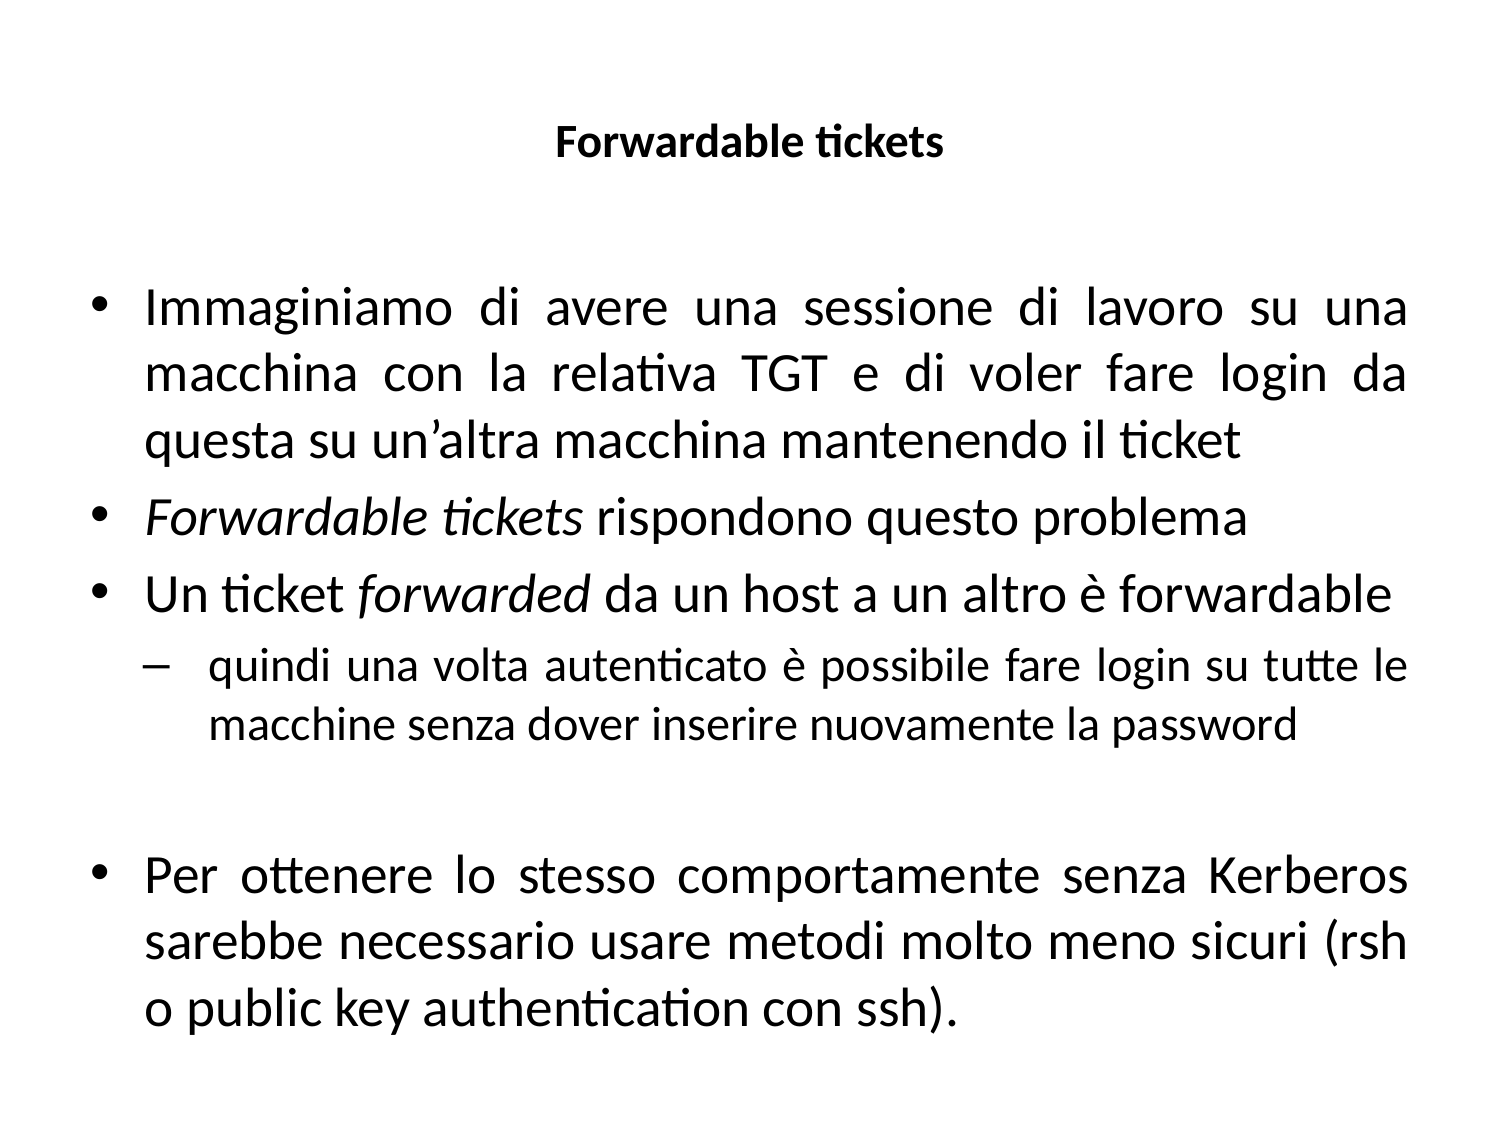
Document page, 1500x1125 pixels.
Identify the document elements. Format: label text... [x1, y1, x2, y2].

title Forwardable tickets [75, 45, 1425, 233]
list Immaginiamo di avere una sessione di lavoro su una macchina con la relativa TGT e di voler fare login da questa su un’altra macchina mantenendo il ticket Forwardable tickets rispondono questo problema Un ticket forwarded da un host a un altro è forwardable quindi una volta autenticato è possibile fare login su tutte le macchine senza dover inserire nuovamente la password Per ottenere lo stesso comportamente senza Kerberos sarebbe necessario usare metodi molto meno sicuri (rsh o public key authentication con ssh). [75, 262, 1425, 1079]
